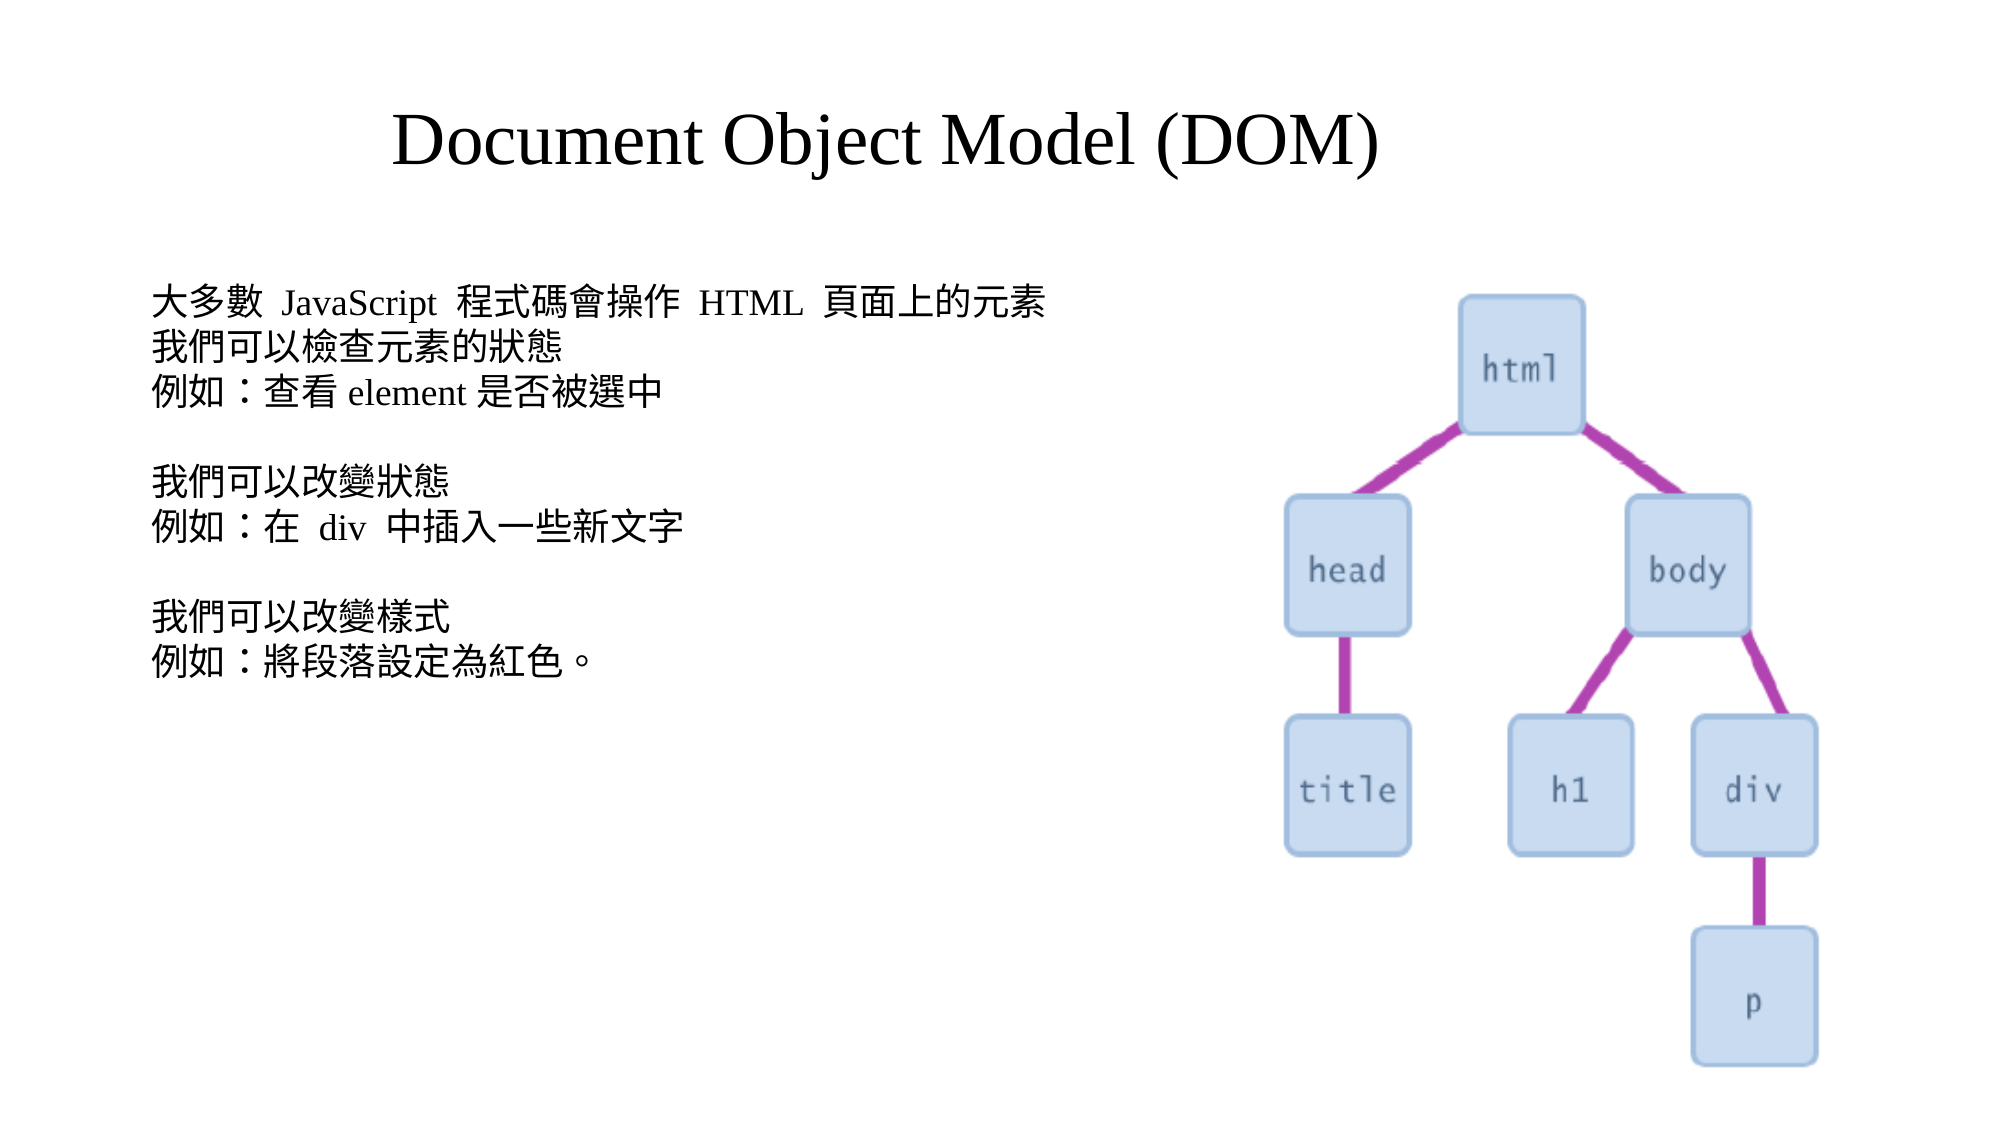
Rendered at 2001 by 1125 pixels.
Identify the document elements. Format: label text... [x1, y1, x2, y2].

picture [1233, 245, 1909, 1080]
text_box 大多數 JavaScript 程式碼會操作 HTML 頁面上的元素 我們可以檢查元素的狀態 例如：查看element是否被選中 我們可以改變狀態 例如：在 div 中插入一些新文字 我們可以改變樣式 例如：將段落設定為紅色。 [136, 270, 1079, 691]
text_box Document Object Model (DOM) [377, 82, 1397, 187]
